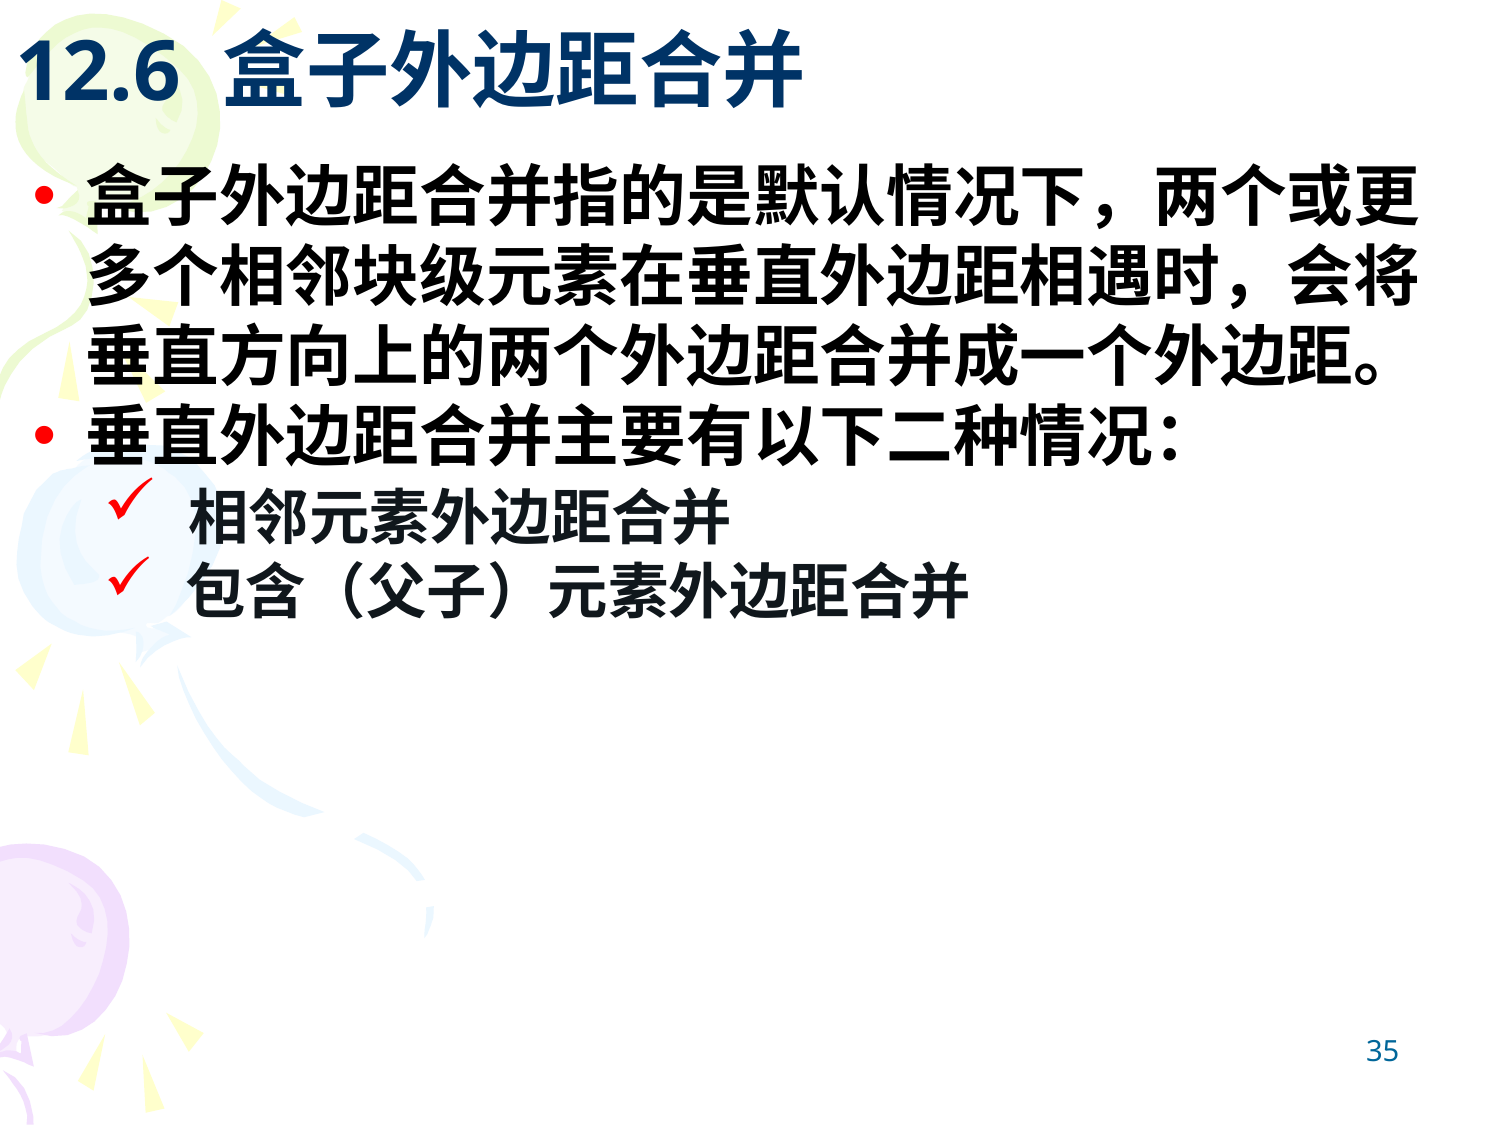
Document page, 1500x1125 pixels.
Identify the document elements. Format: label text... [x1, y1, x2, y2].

text_box 12.6 盒子外边距合并 [0, 0, 1353, 147]
list 盒子外边距合并指的是默认情况下，两个或更多个相邻块级元素在垂直外边距相遇时，会将垂直方向上的两个外边距合并成一个外边距。 垂直外边距合并主要有以下二种情况： 相邻元素外边距合并 包含（父子）元素外边距合并 [0, 146, 1476, 488]
text_box [1102, 1024, 1415, 1100]
